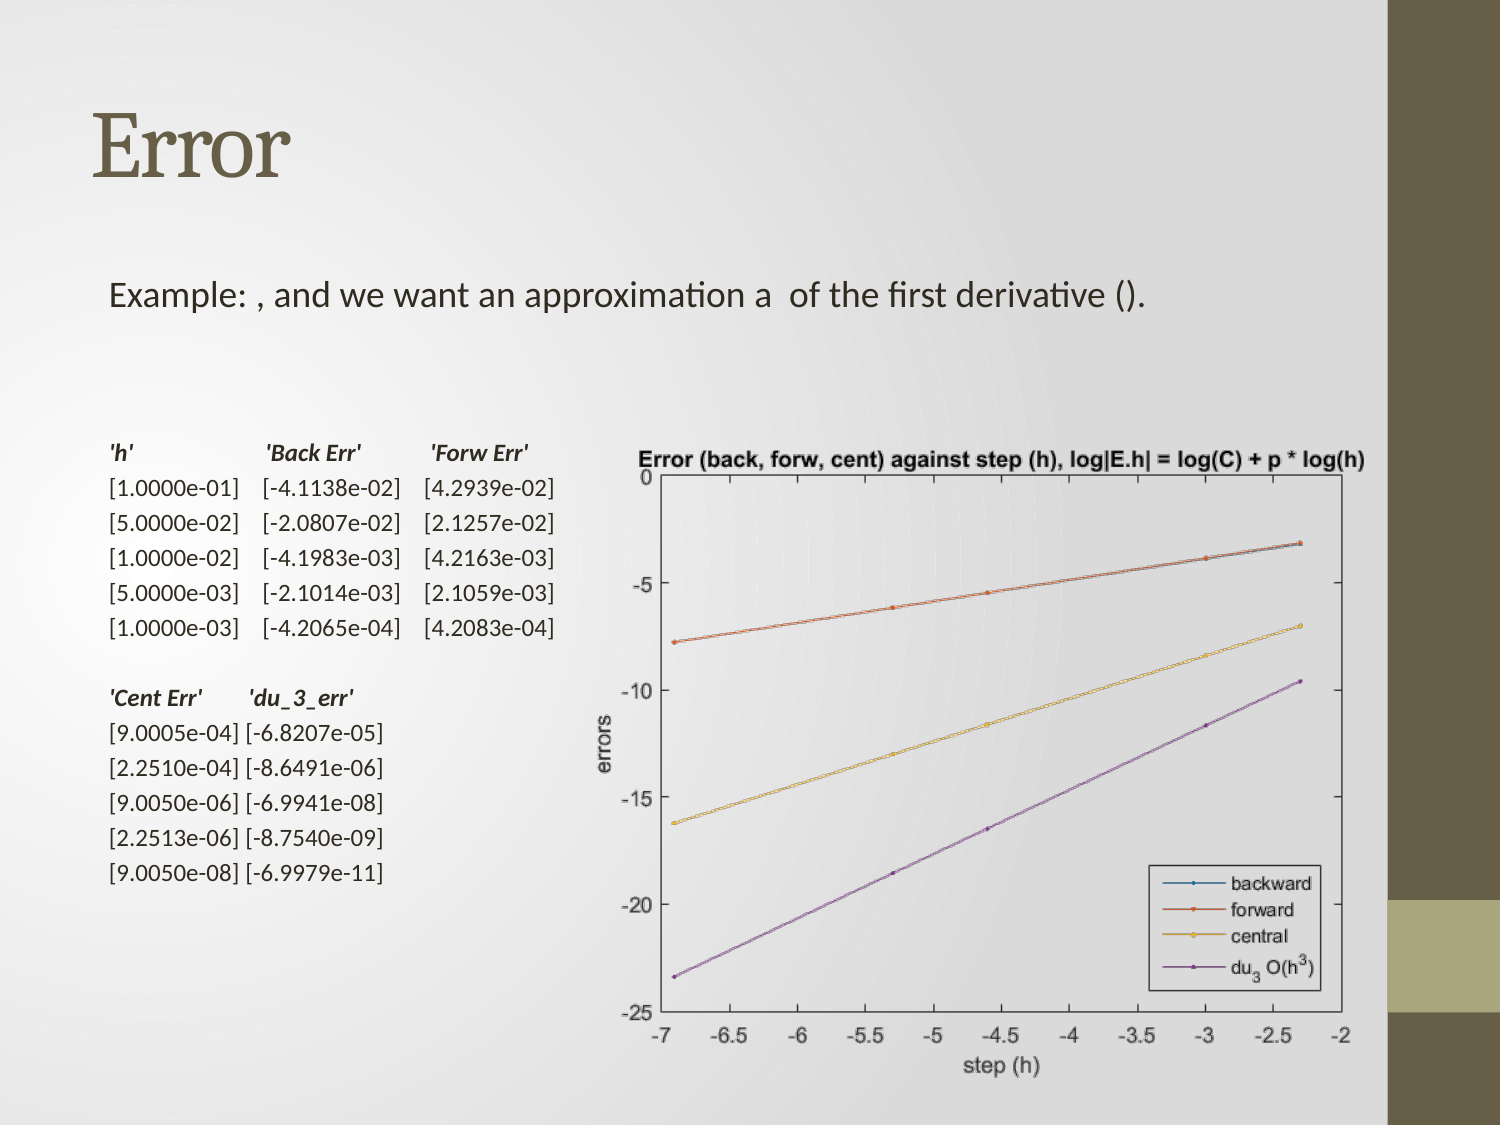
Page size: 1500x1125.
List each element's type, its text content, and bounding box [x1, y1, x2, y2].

title Error [75, 45, 1325, 233]
picture [547, 426, 1424, 1085]
